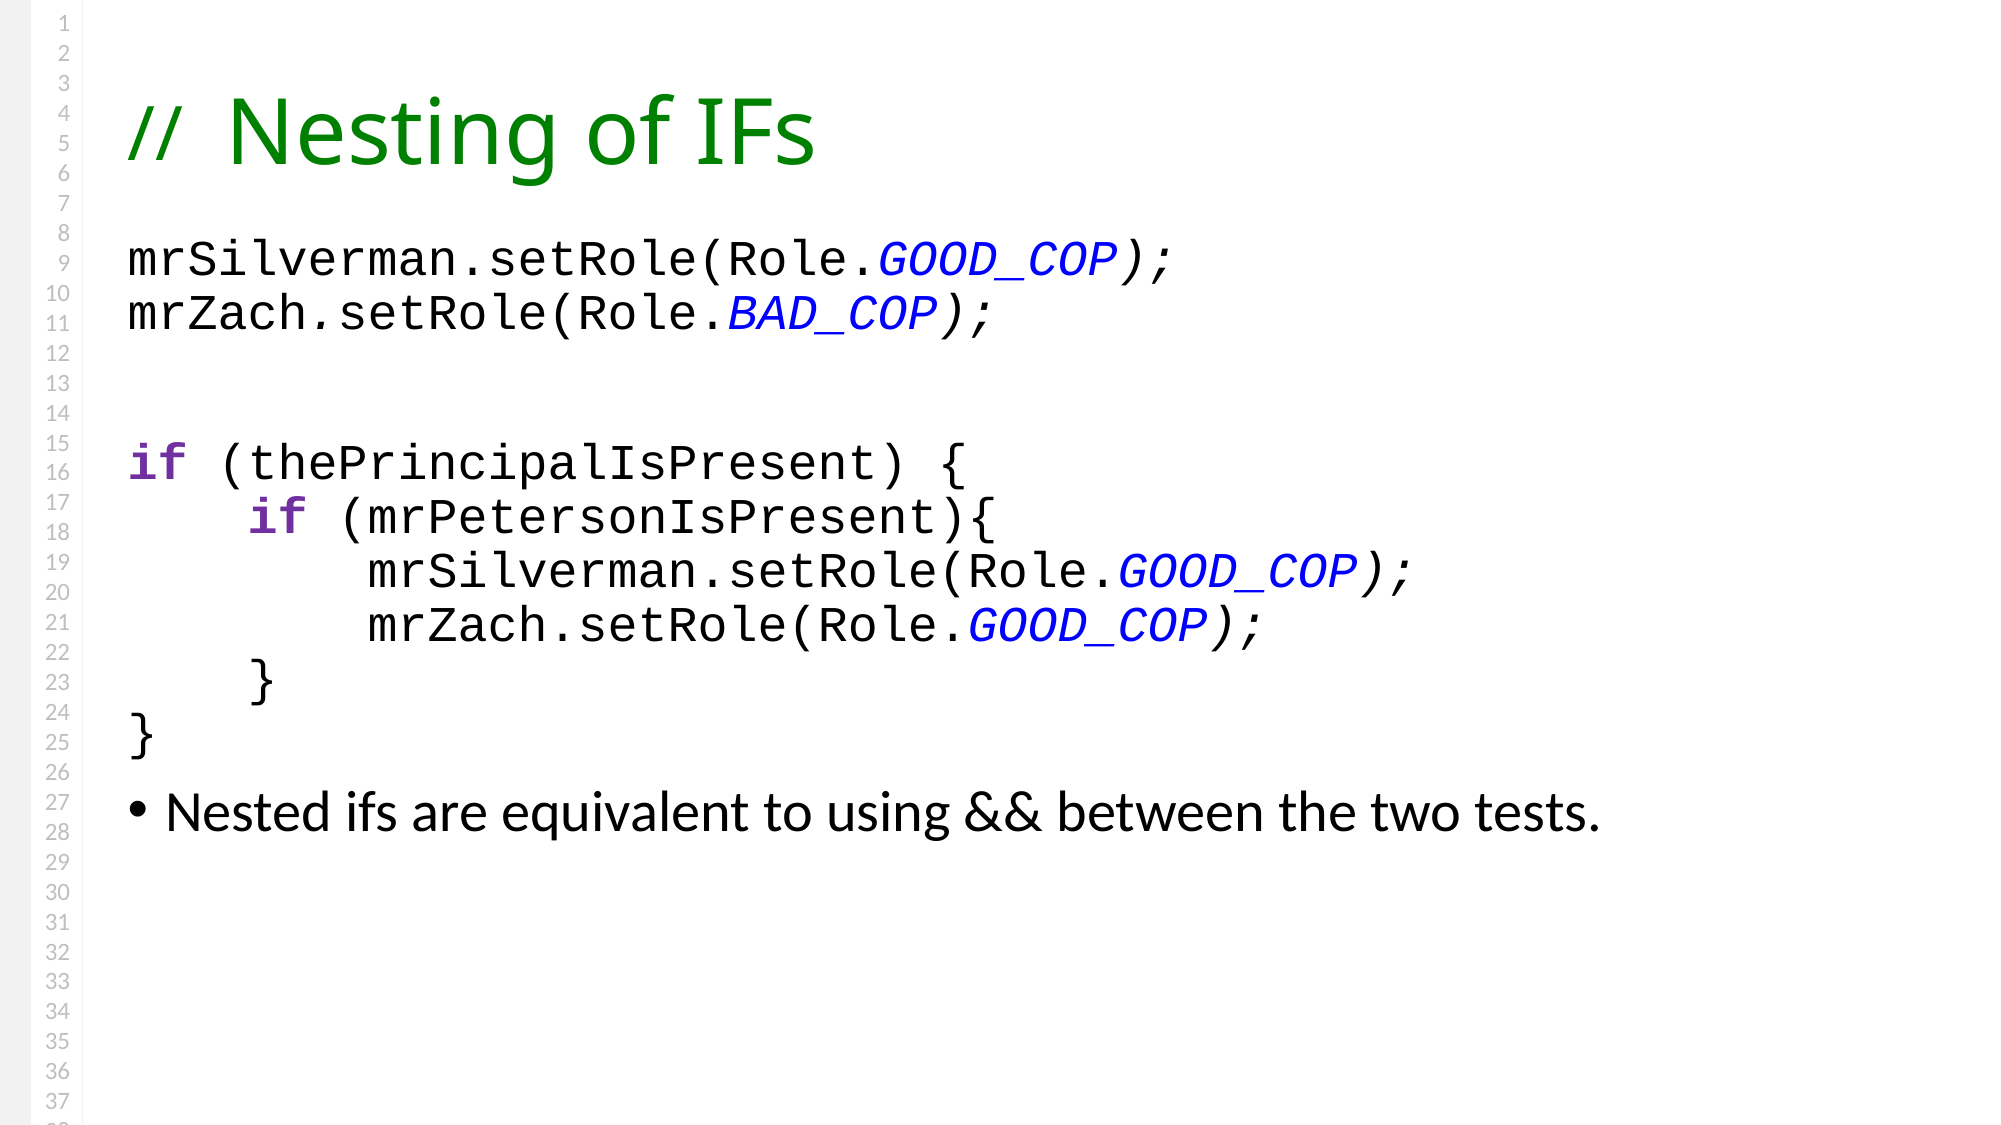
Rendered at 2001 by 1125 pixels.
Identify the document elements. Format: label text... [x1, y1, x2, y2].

title Nesting of IFs [210, 59, 1913, 210]
list mrSilverman.setRole(Role.GOOD_COP); mrZach.setRole(Role.BAD_COP); if (thePrincipalIsPresent) { if (mrPetersonIsPresent){ mrSilverman.setRole(Role.GOOD_COP); mrZach.setRole(Role.GOOD_COP); } } Nested ifs are equivalent to using && between the two tests. [112, 224, 1913, 1013]
